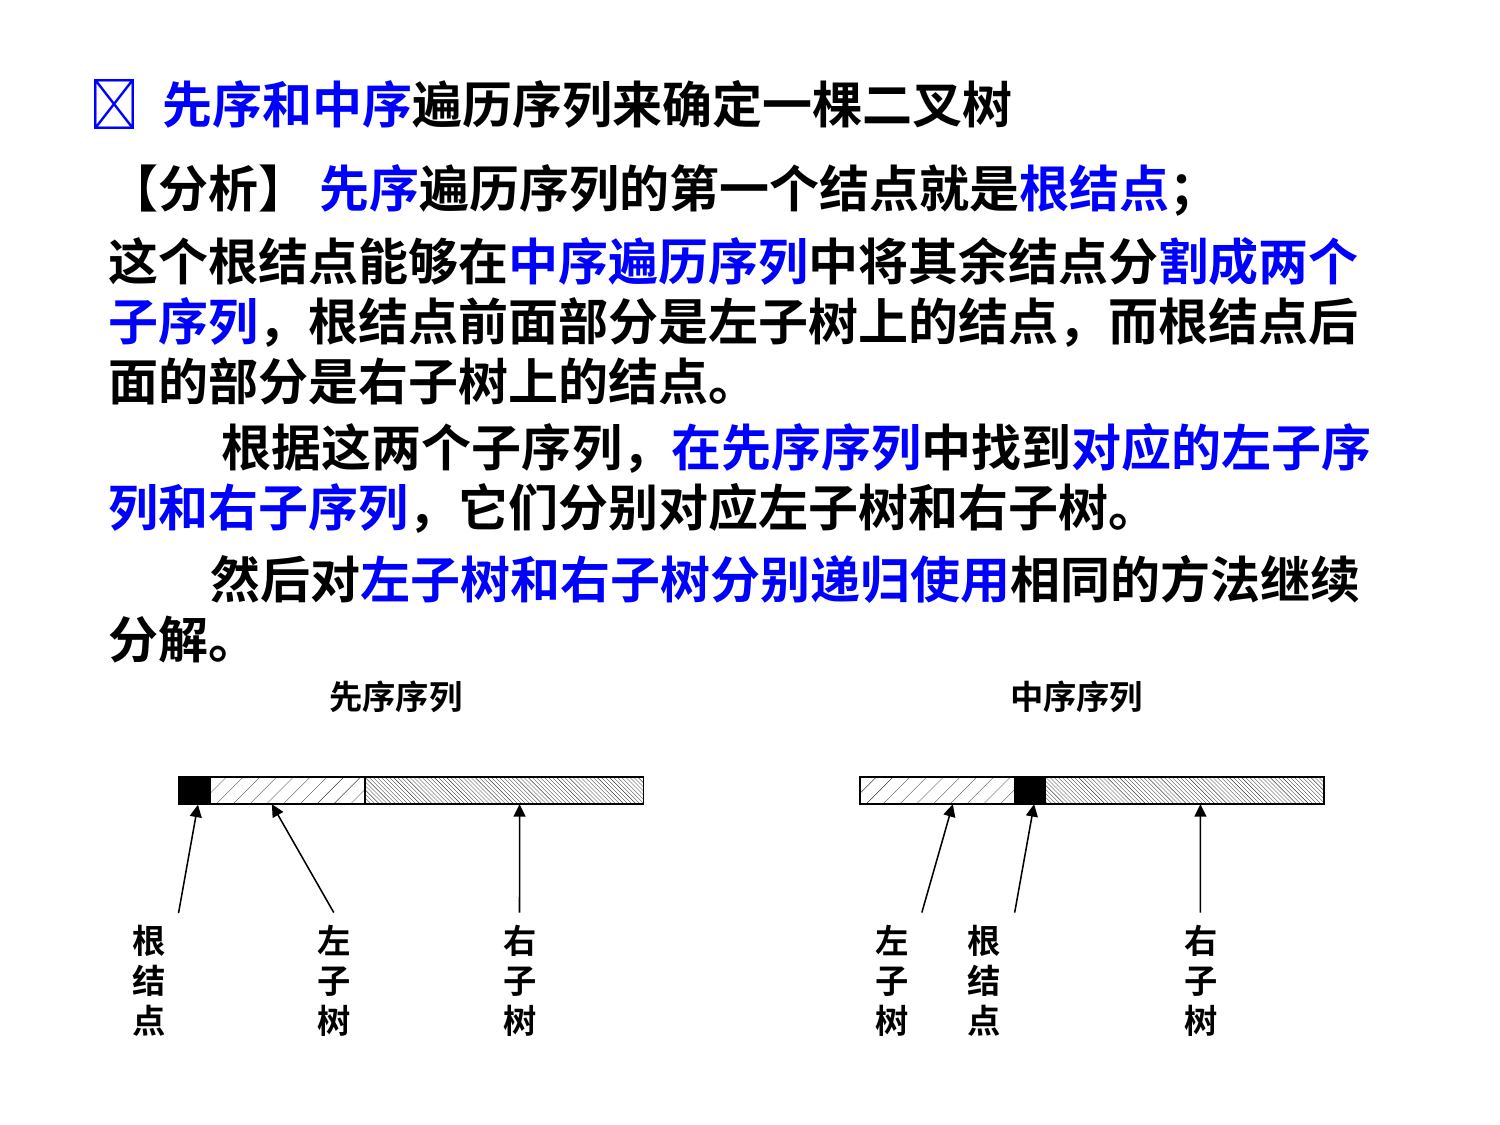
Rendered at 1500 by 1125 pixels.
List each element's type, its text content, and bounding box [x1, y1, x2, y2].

text_box 【分析】 先序遍历序列的第一个结点就是根结点； 这个根结点能够在中序遍历序列中将其余结点分割成两个子序列，根结点前面部分是左子树上的结点，而根结点后面的部分是右子树上的结点。 [93, 150, 1388, 408]
text_box  先序和中序遍历序列来确定一棵二叉树 [74, 66, 1028, 142]
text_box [116, 668, 1325, 1103]
text_box 根据这两个子序列，在先序序列中找到对应的左子序列和右子序列，它们分别对应左子树和右子树。 然后对左子树和右子树分别递归使用相同的方法继续分解。 [93, 408, 1400, 677]
